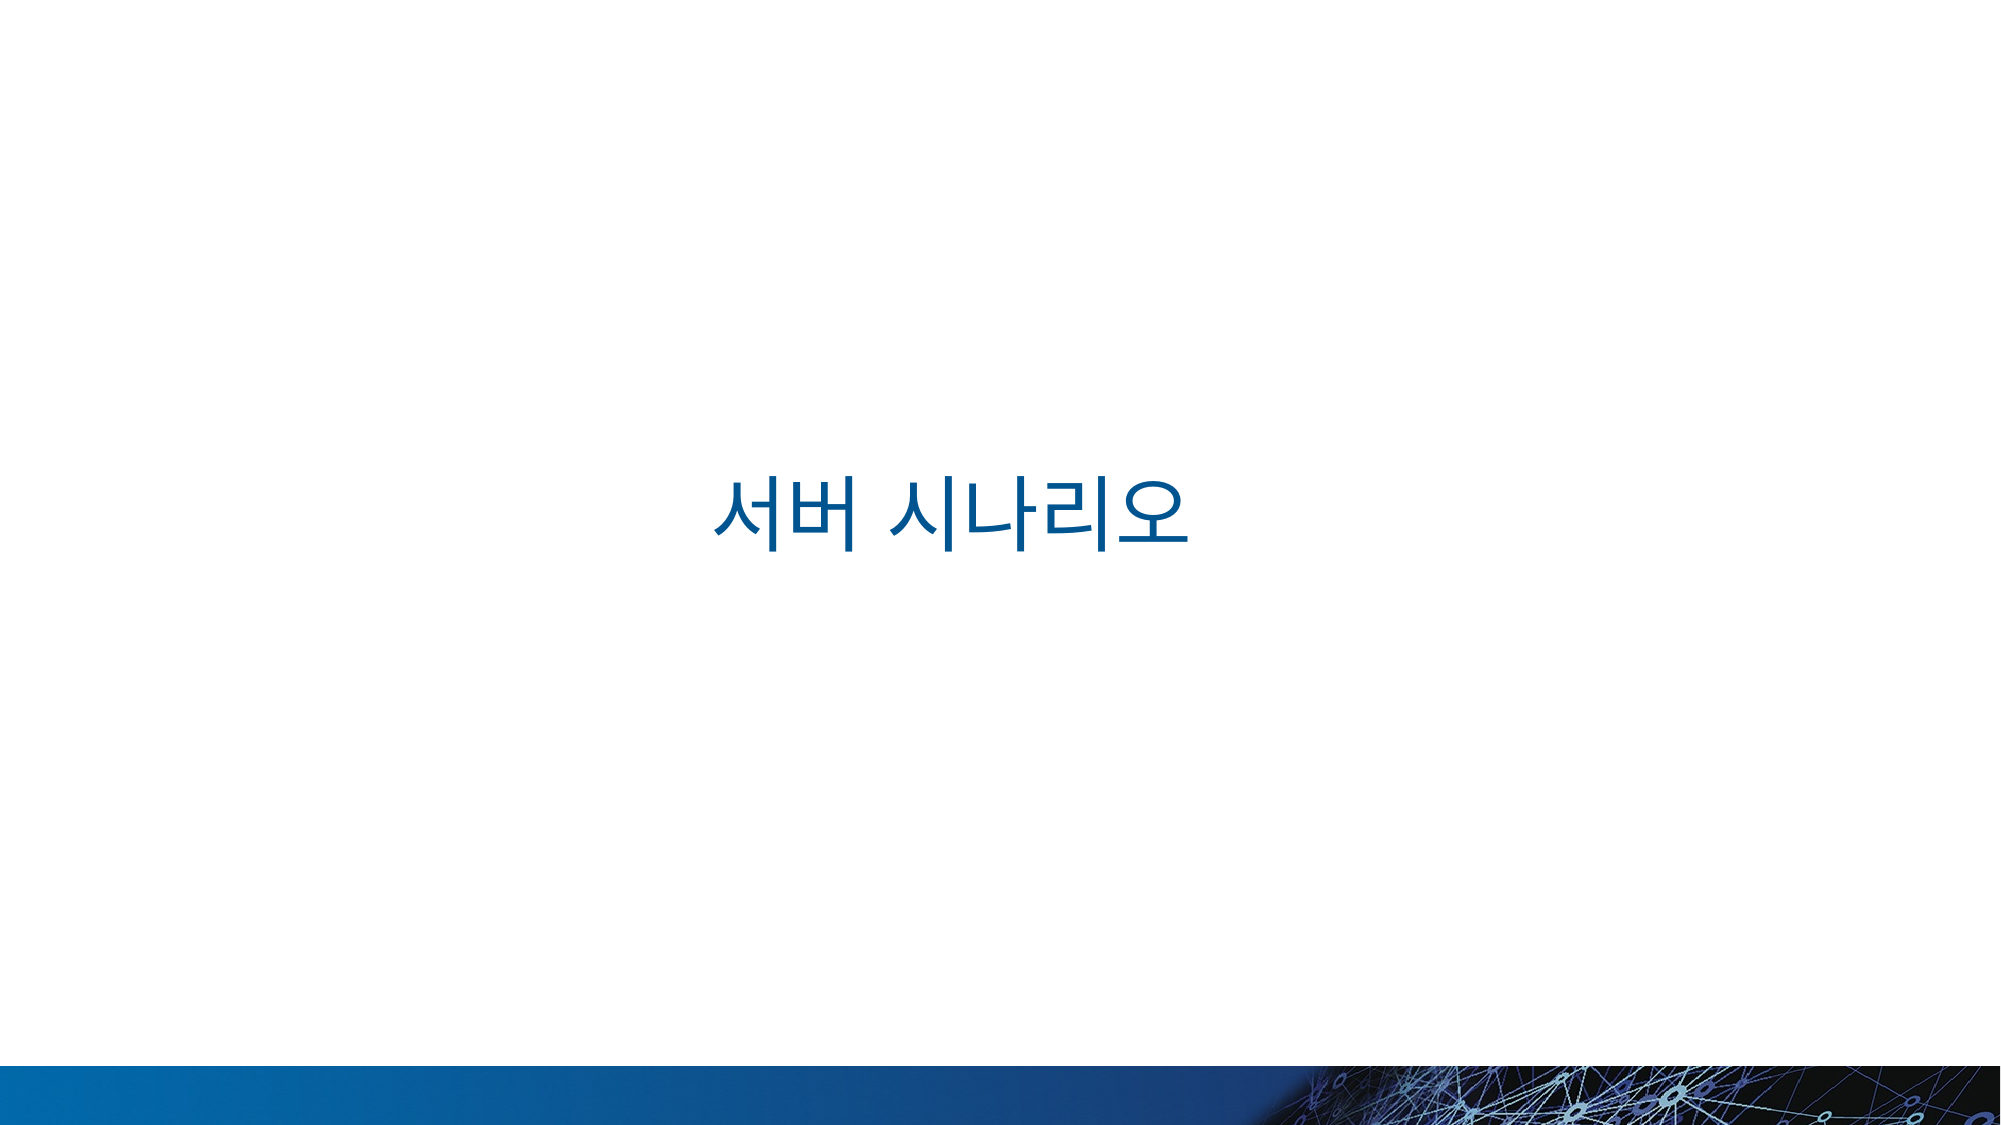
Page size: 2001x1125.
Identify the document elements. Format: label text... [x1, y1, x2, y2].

title 서버 시나리오 [695, 415, 1884, 619]
picture [0, 1066, 2001, 1125]
